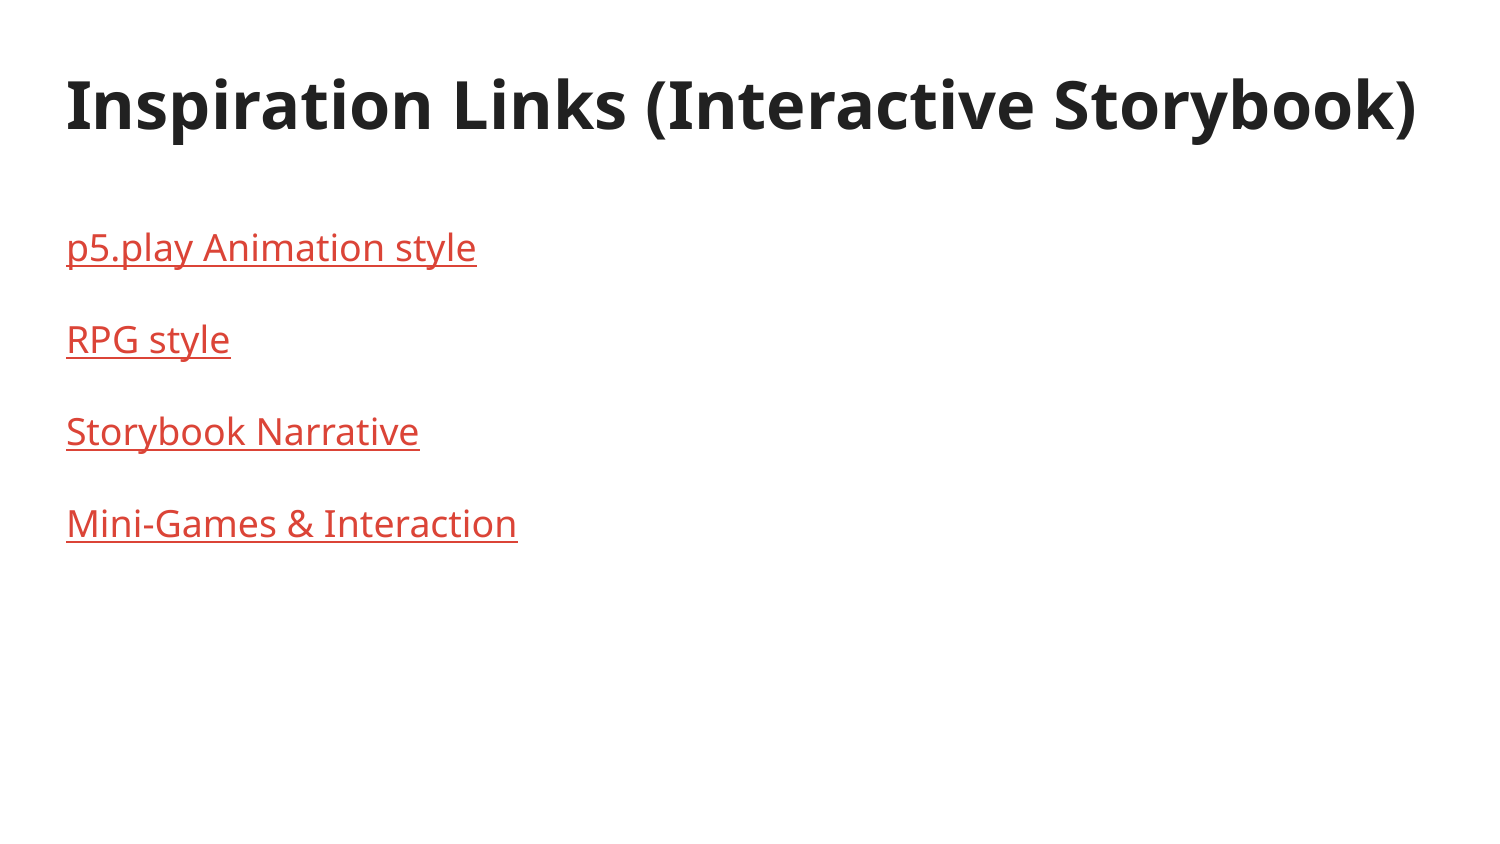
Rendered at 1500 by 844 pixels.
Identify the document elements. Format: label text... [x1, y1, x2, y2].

list p5.play Animation style RPG style Storybook Narrative Mini-Games & Interaction [51, 201, 1449, 750]
title Inspiration Links (Interactive Storybook) [51, 48, 1449, 180]
